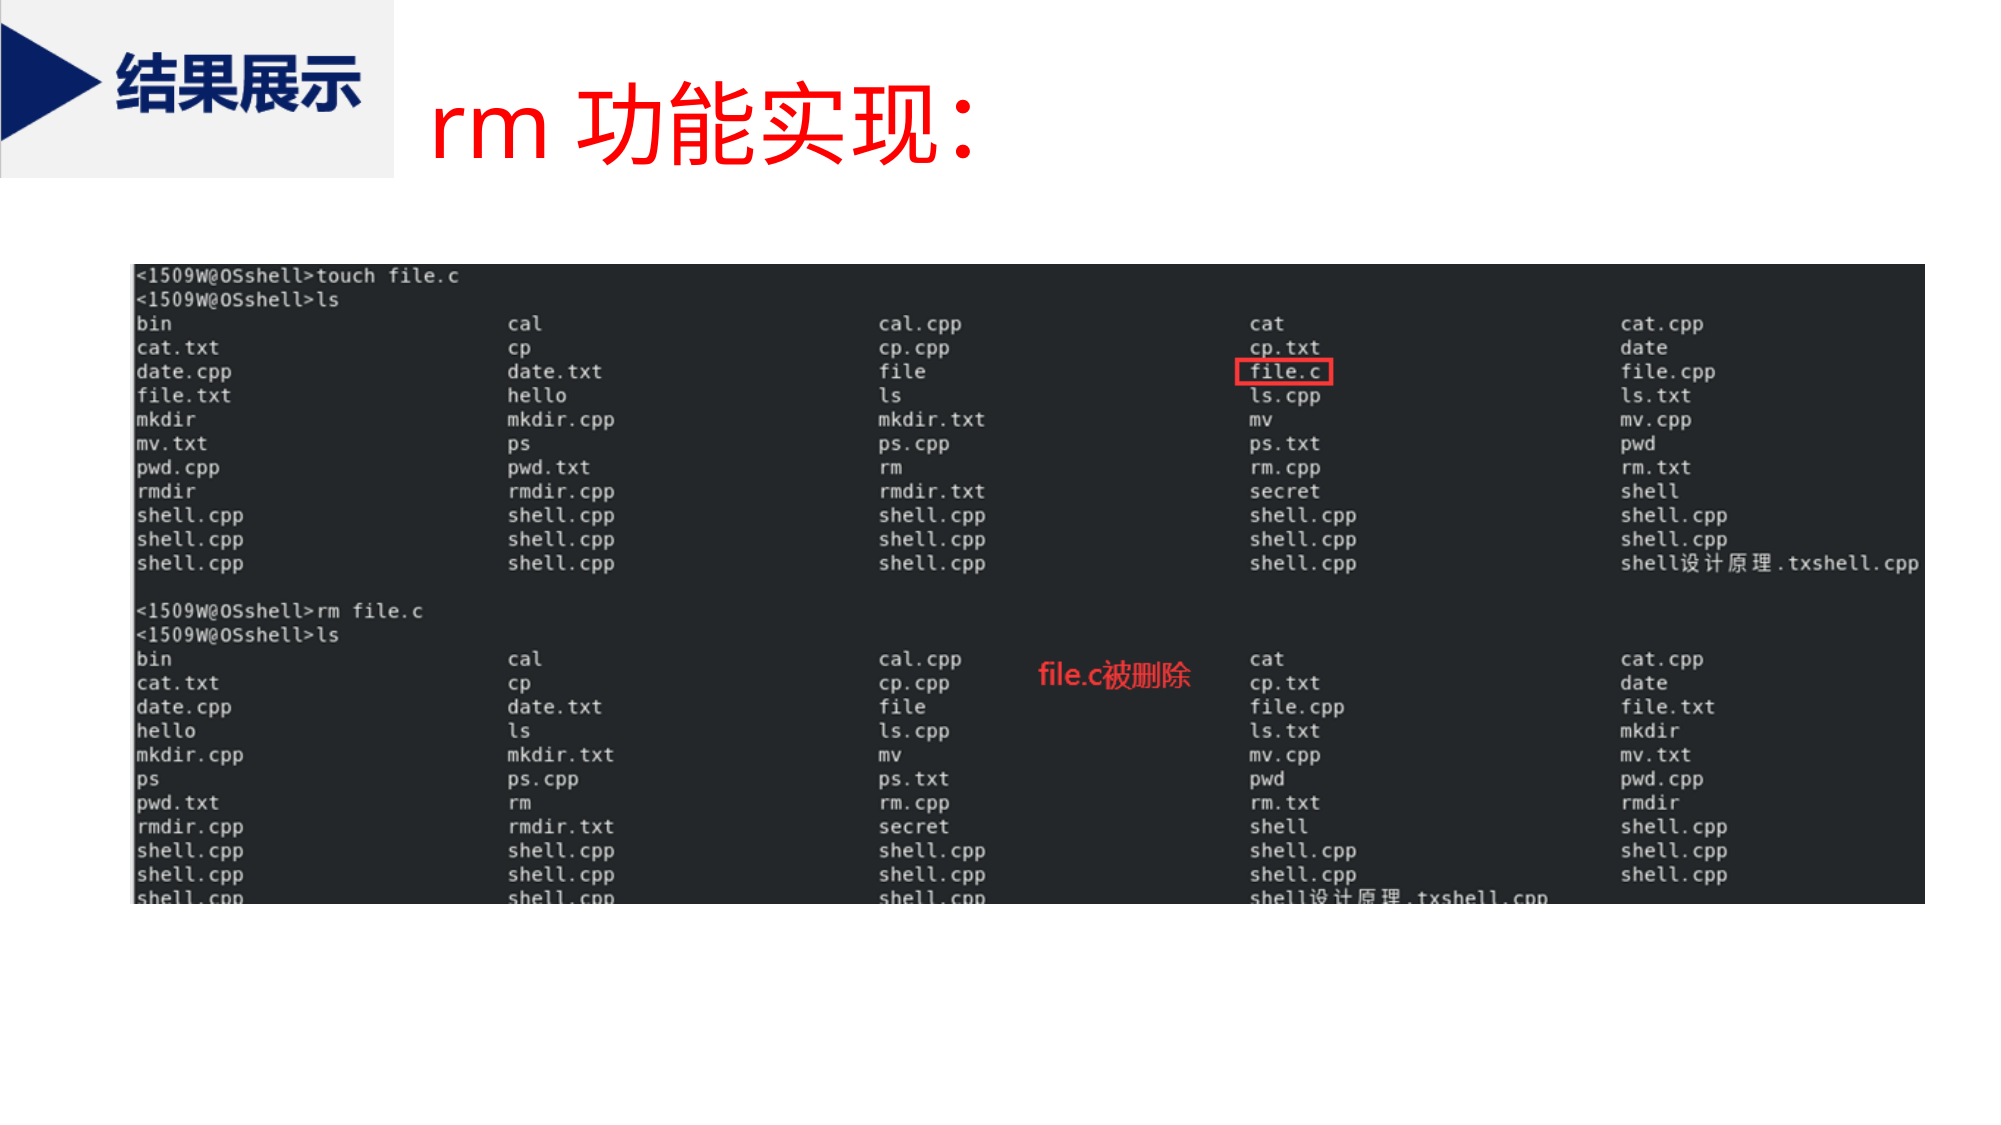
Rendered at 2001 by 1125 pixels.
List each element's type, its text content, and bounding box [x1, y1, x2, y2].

picture [130, 264, 1925, 904]
picture [0, 0, 394, 178]
title rm功能实现： [413, 59, 1863, 198]
